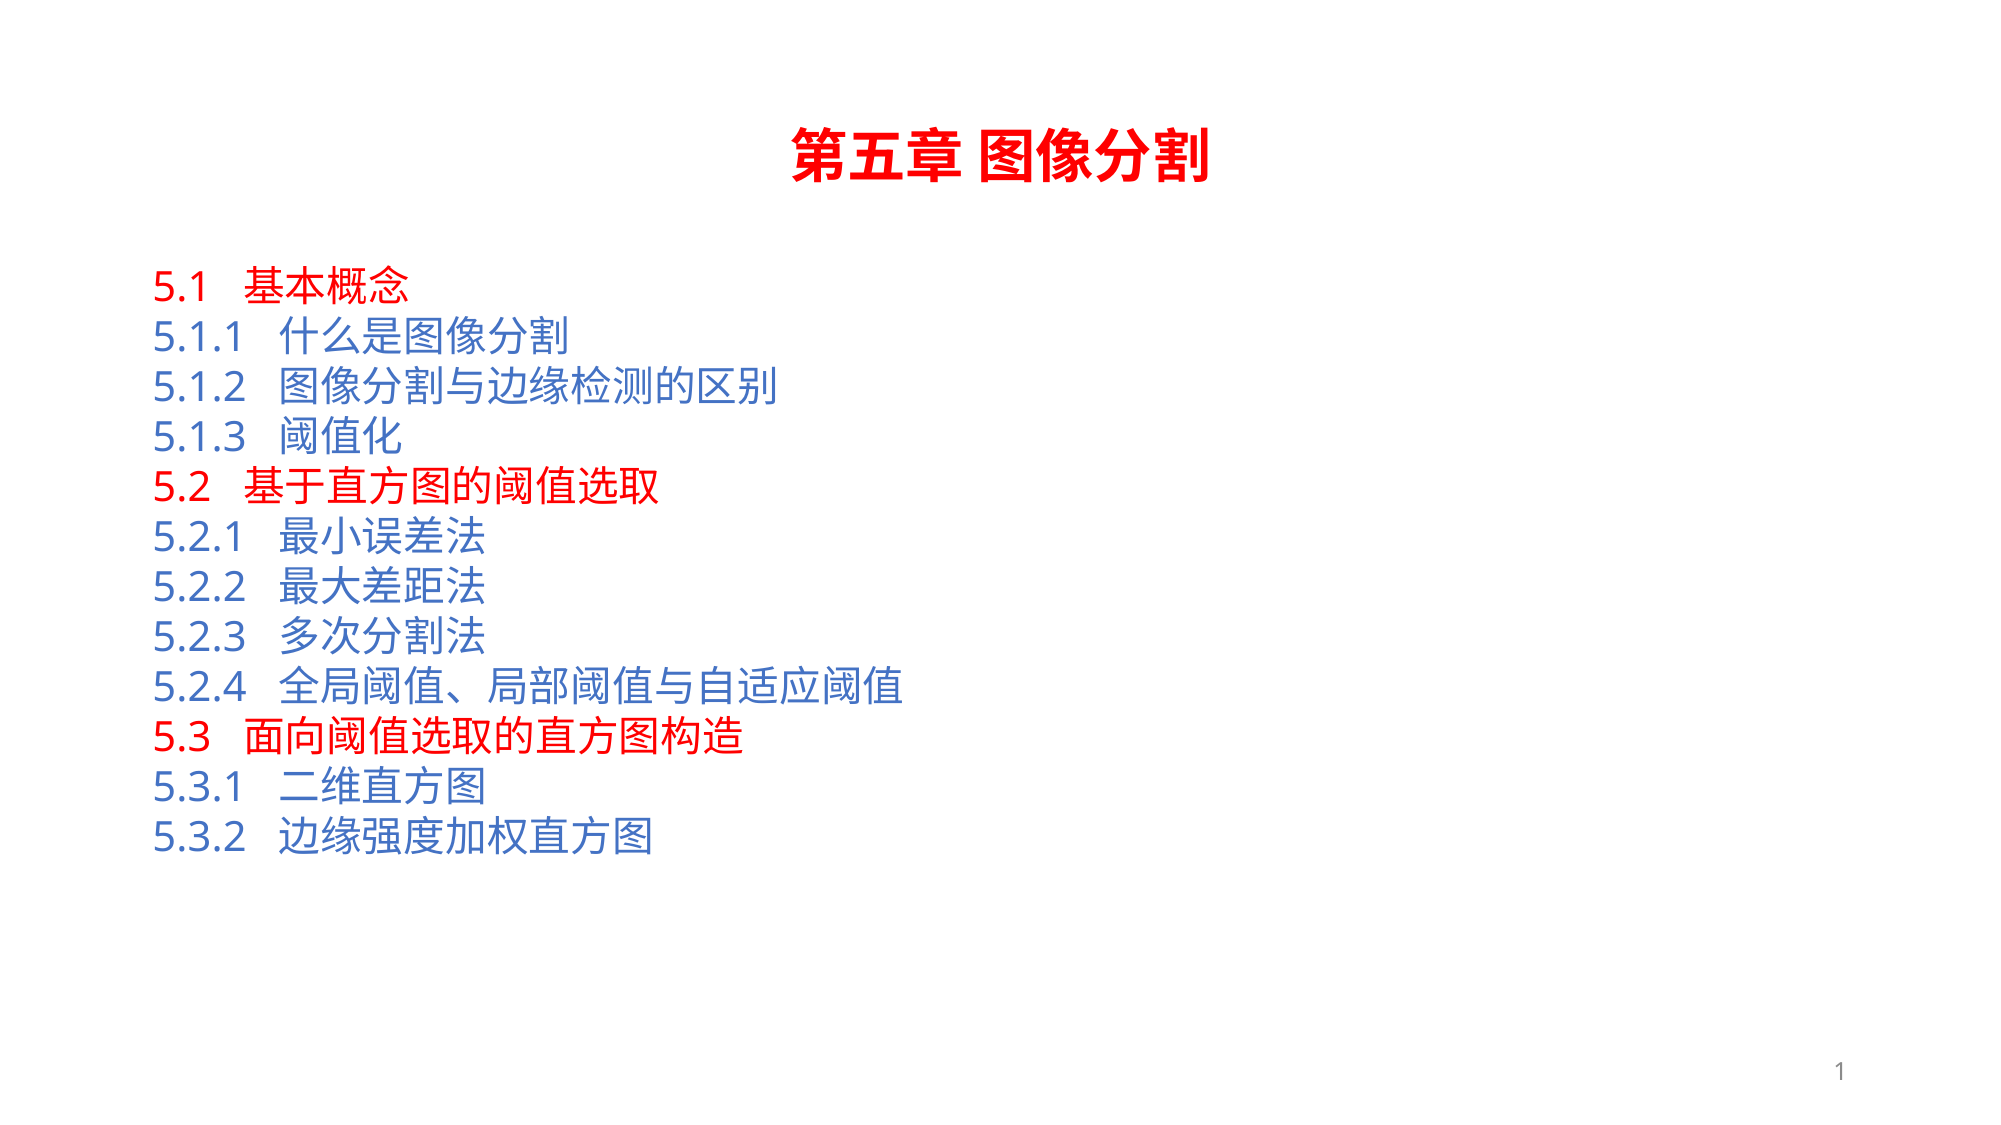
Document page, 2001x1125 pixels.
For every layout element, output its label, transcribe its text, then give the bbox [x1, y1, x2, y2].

text_box 第五章 图像分割 5.1 基本概念 5.1.1 什么是图像分割 5.1.2 图像分割与边缘检测的区别 5.1.3 阈值化 5.2 基于直方图的阈值选取 5.2.1 最小误差法 5.2.2 最大差距法 5.2.3 多次分割法 5.2.4 全局阈值、局部阈值与自适应阈值 5.3 面向阈值选取的直方图构造 5.3.1 二维直方图 5.3.2 边缘强度加权直方图 [137, 111, 1863, 867]
slide_number 1 [1412, 1042, 1863, 1103]
